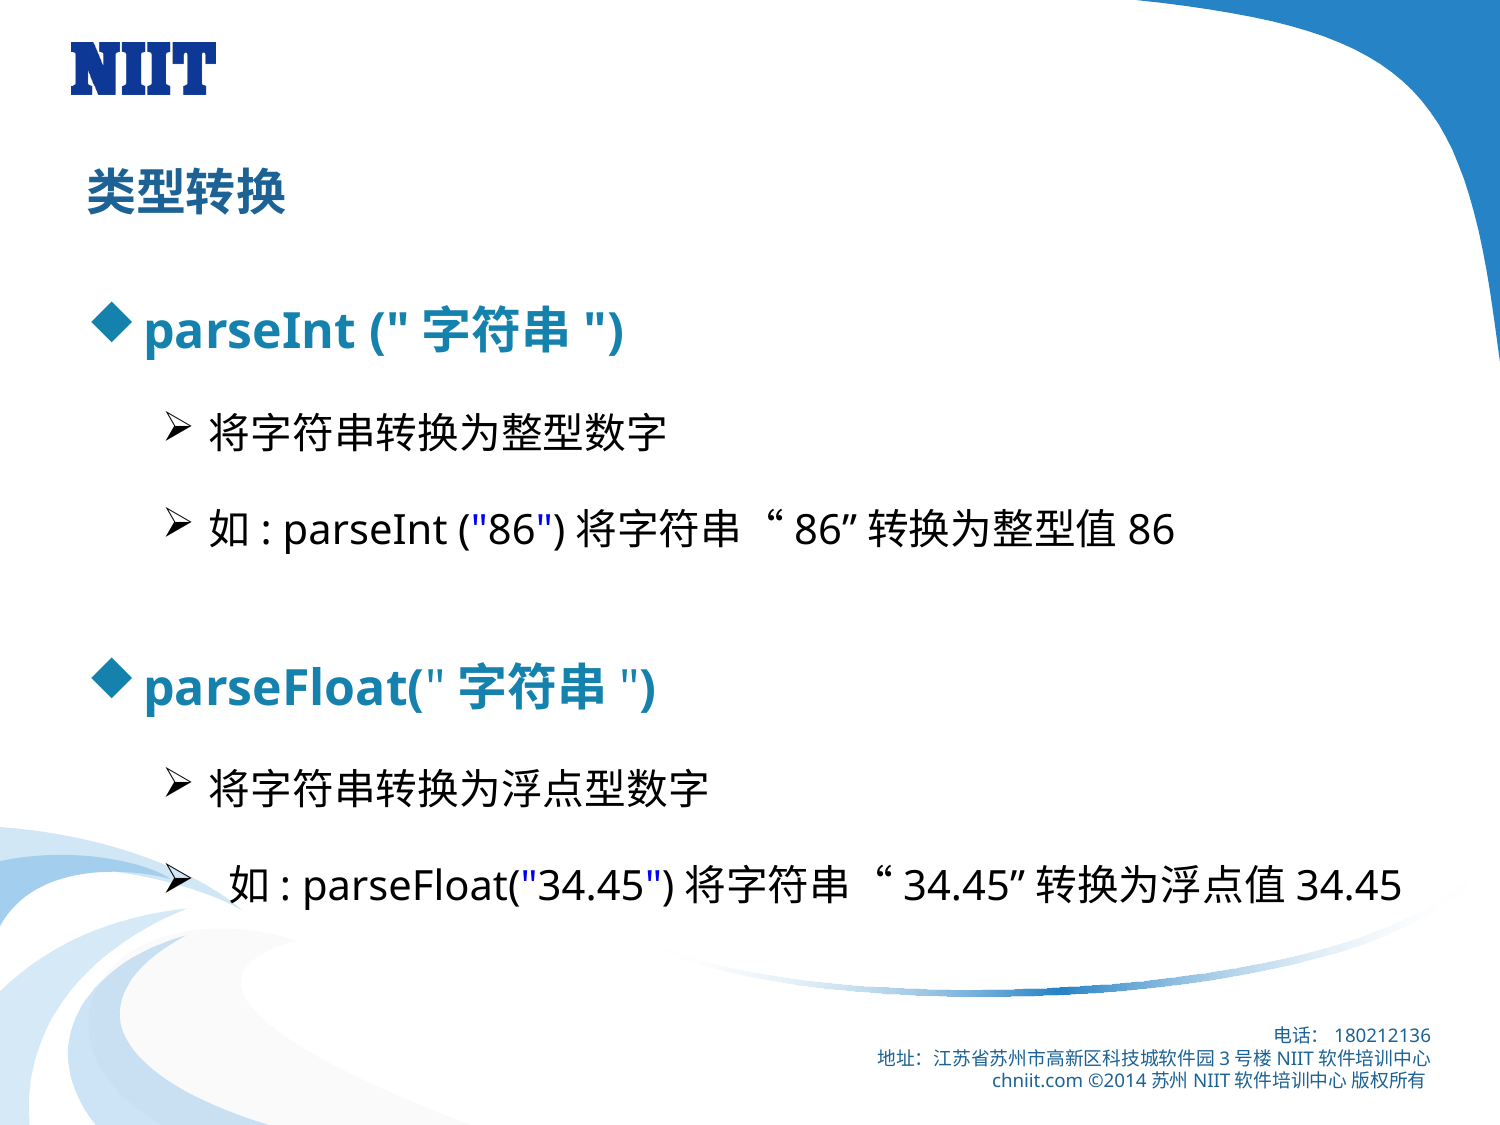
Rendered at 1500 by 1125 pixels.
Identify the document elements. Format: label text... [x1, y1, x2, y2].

title 类型转换 [71, 131, 1422, 250]
picture [71, 42, 216, 95]
list parseInt ("字符串") 将字符串转换为整型数字 如: parseInt ("86")将字符串“86”转换为整型值86 parseFloat("字符串") 将字符串转换为浮点型数字 如: parseFloat("34.45")将字符串“34.45”转换为浮点值34.45 [72, 291, 1425, 983]
